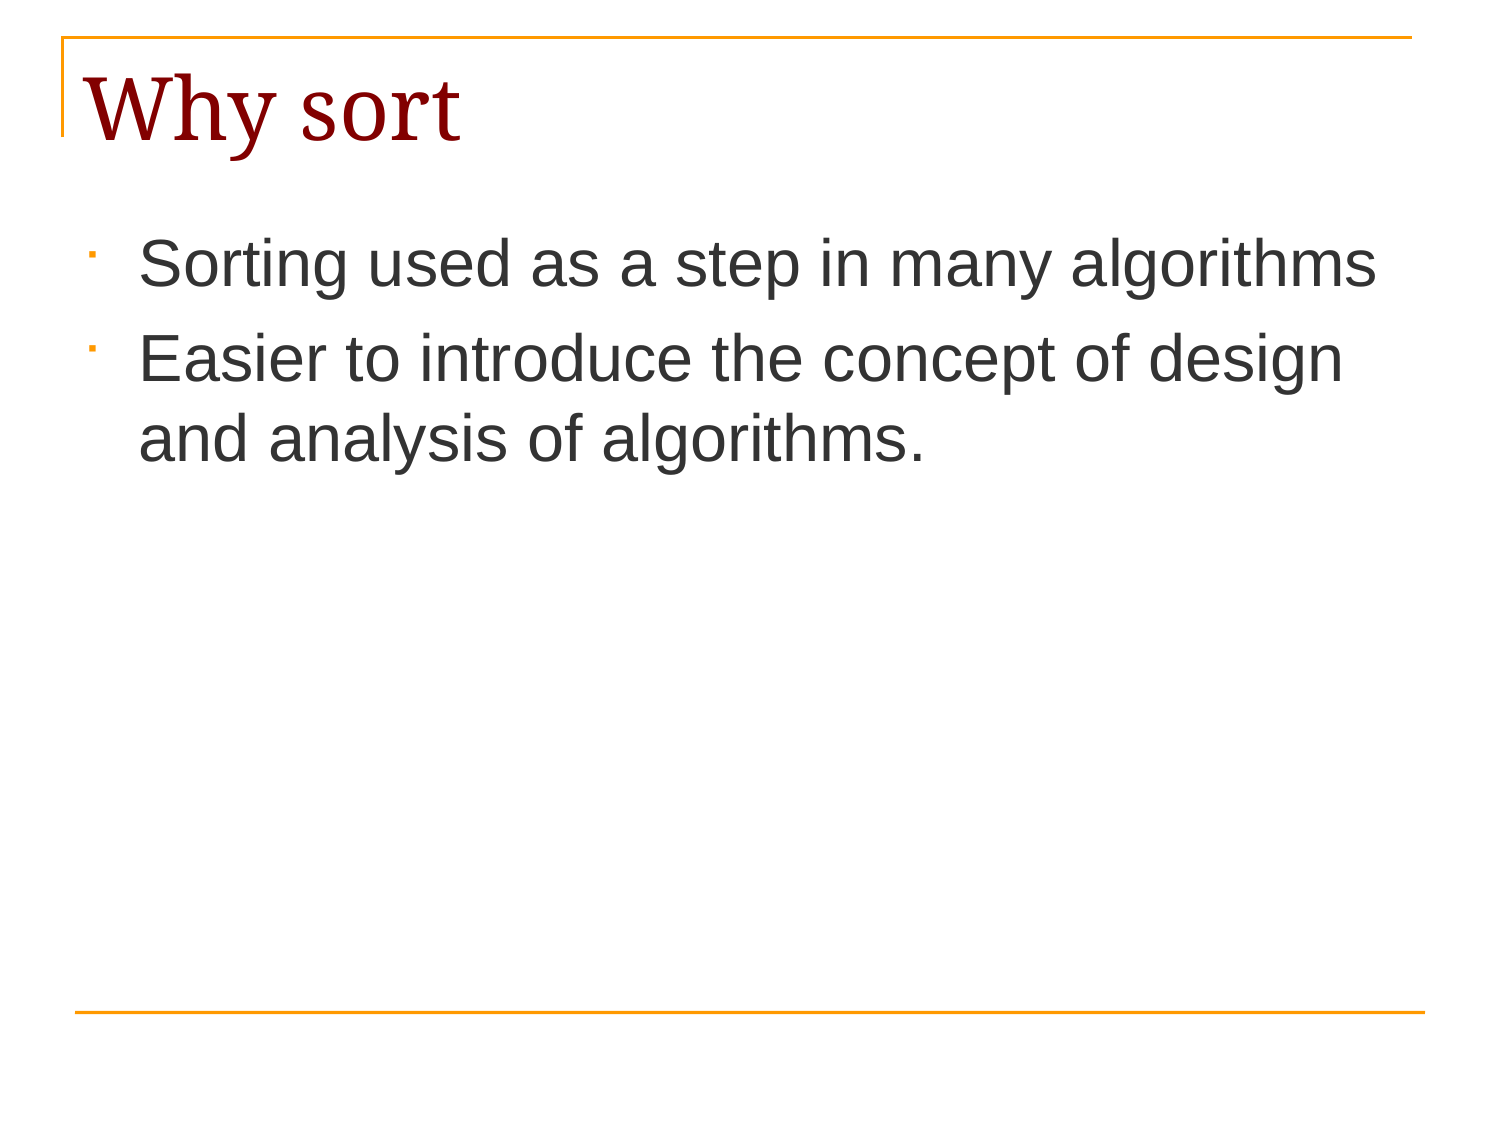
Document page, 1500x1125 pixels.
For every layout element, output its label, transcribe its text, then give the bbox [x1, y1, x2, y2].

title Why sort [74, 45, 1426, 201]
list Sorting used as a step in many algorithms Easier to introduce the concept of design and analysis of algorithms. [74, 211, 1426, 994]
